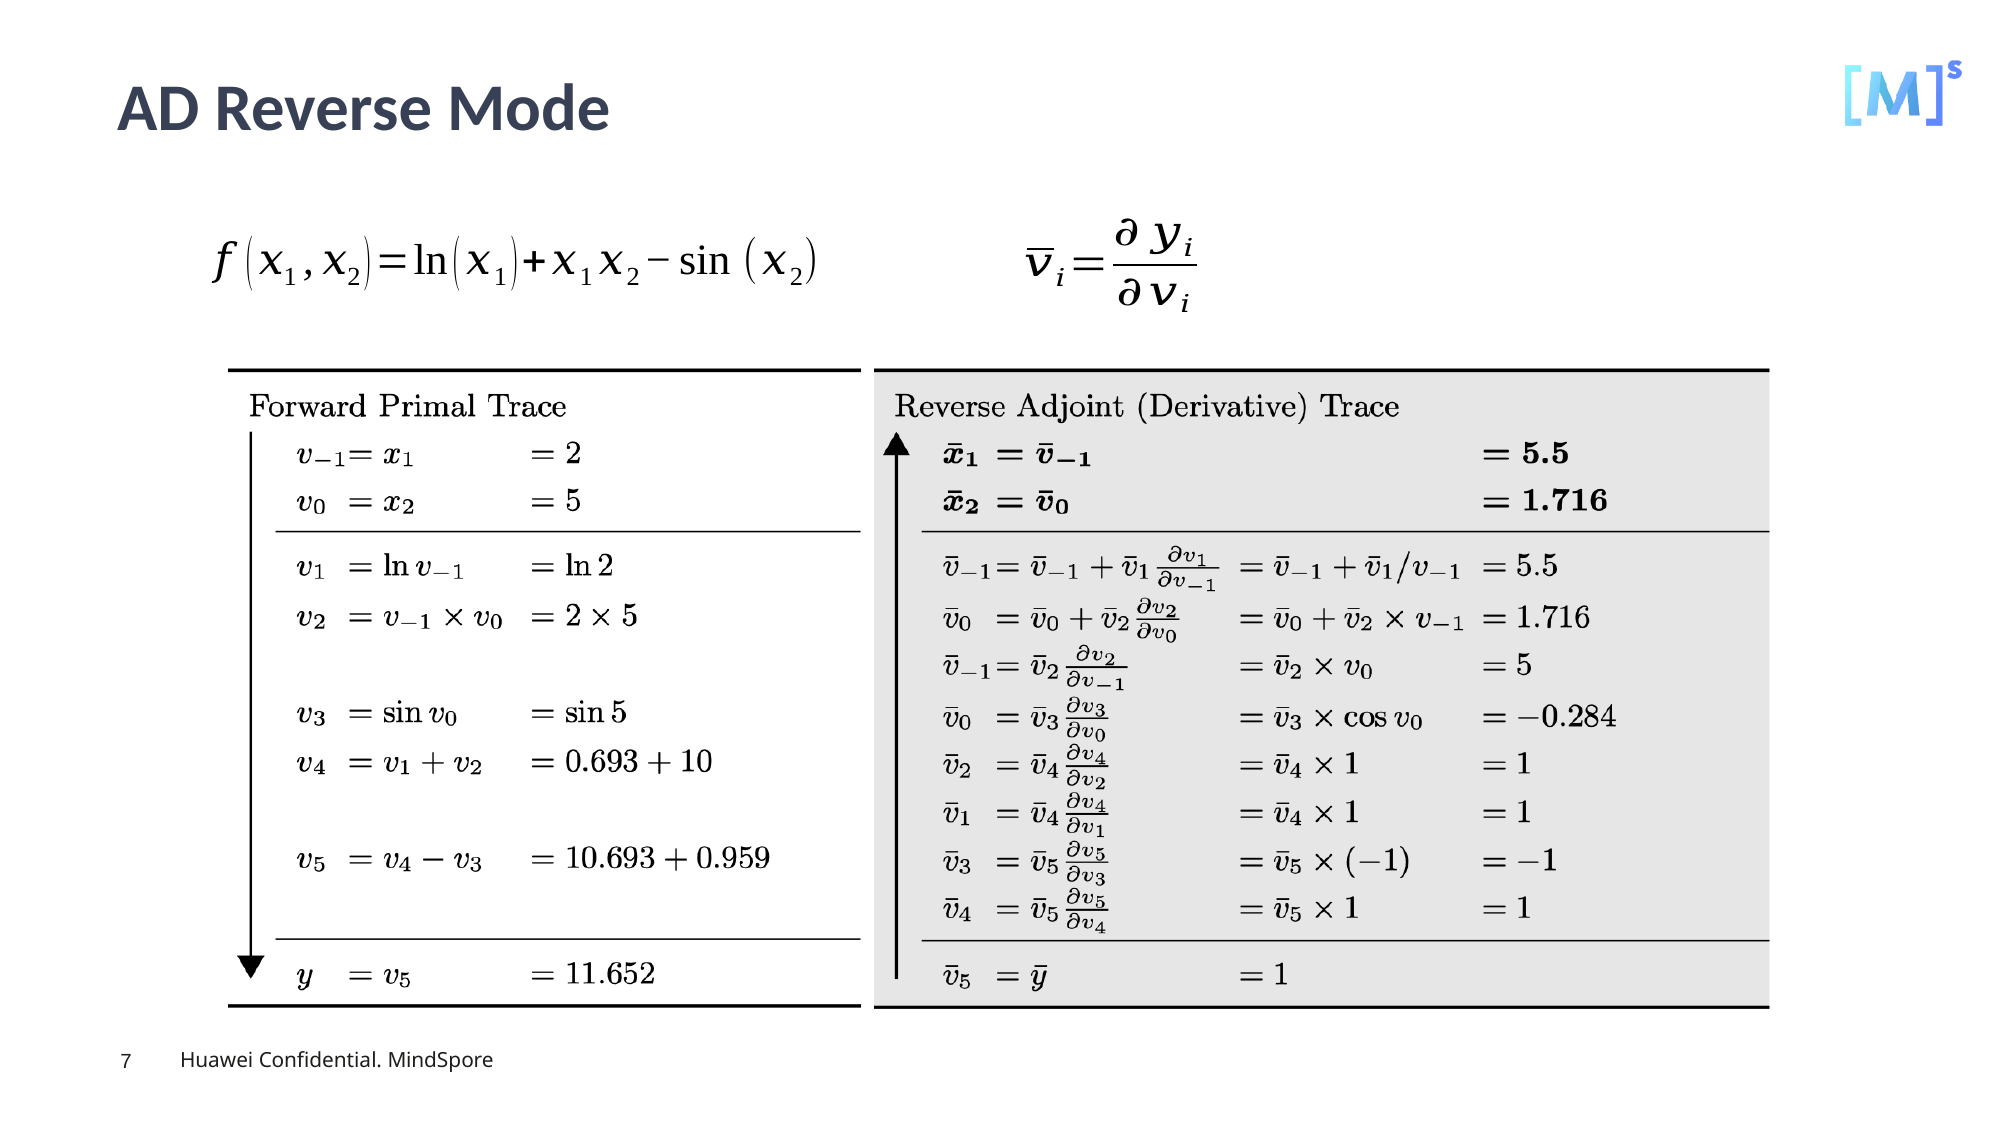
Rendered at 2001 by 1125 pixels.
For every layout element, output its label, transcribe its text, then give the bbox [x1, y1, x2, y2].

picture [1827, 50, 1967, 138]
picture [195, 349, 1805, 1028]
title AD Reverse Mode [102, 56, 1901, 154]
